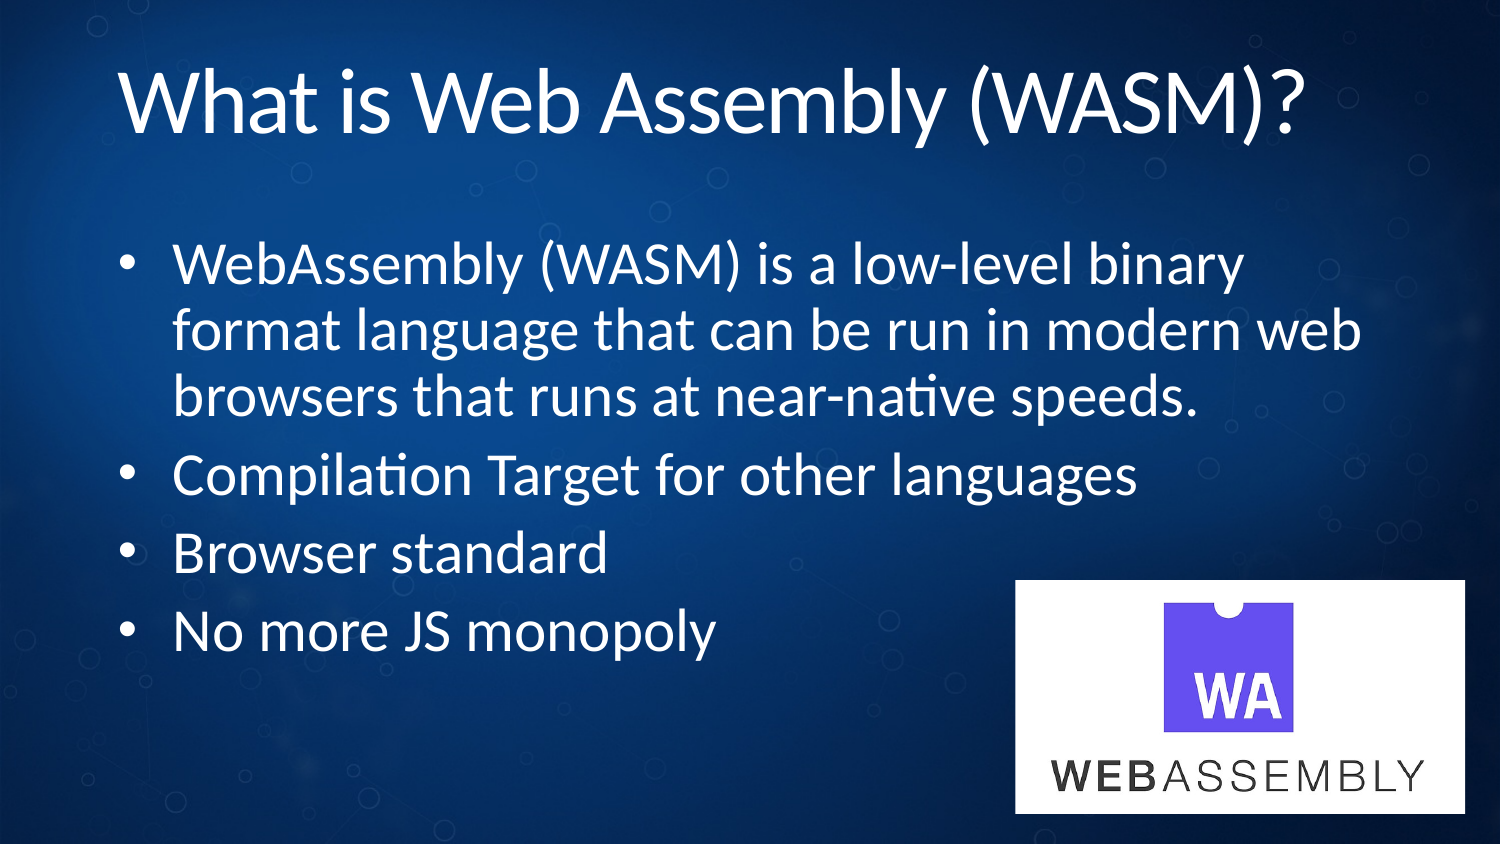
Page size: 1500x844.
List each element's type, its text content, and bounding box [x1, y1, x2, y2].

text_box WebAssembly (WASM) is a low-level binary format language that can be run in modern web browsers that runs at near-native speeds. Compilation Target for other languages Browser standard No more JS monopoly [103, 224, 1397, 831]
picture [0, 0, 1500, 844]
text_box What is Web Assembly (WASM)? [103, 44, 1397, 170]
